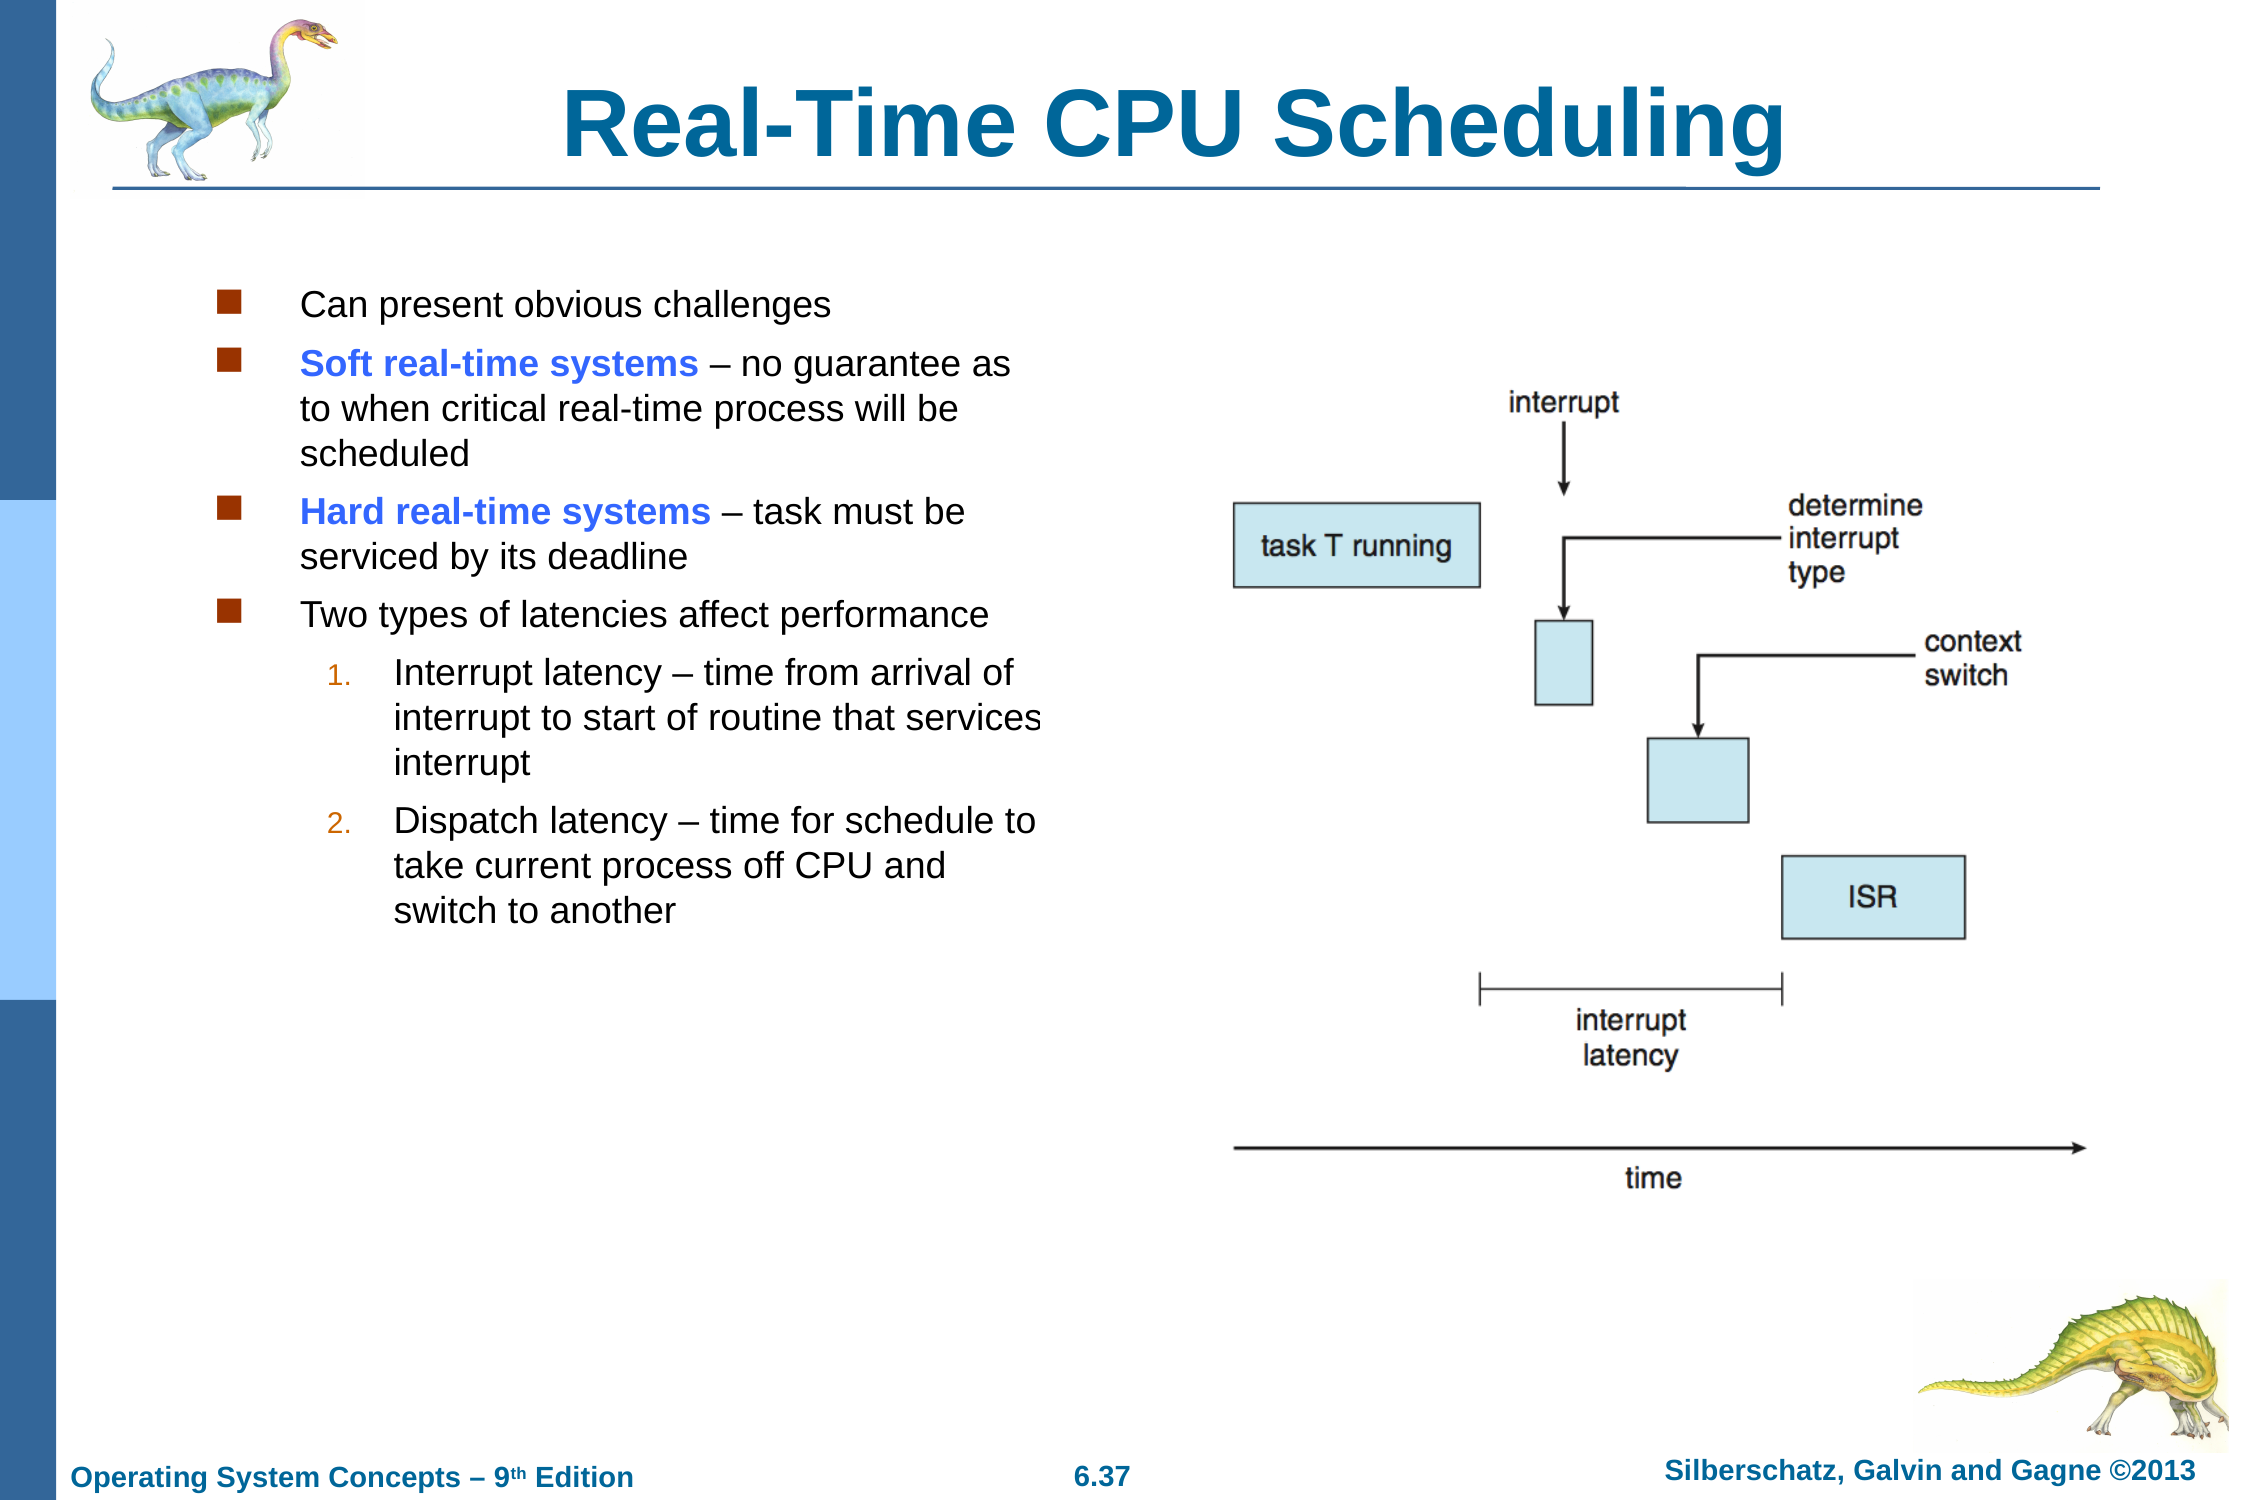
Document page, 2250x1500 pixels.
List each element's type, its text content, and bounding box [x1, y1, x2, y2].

title Real-Time CPU Scheduling [213, 60, 2138, 187]
list Can present obvious challenges Soft real-time systems – no guarantee as to when critical real-time process will be scheduled Hard real-time systems – task must be serviced by its deadline Two types of latencies affect performance Interrupt latency – time from arrival of interrupt to start of routine that services interrupt Dispatch latency – time for schedule to take current process off CPU and switch to another [198, 269, 1073, 1261]
picture [70, 0, 365, 199]
picture [1913, 1279, 2229, 1453]
picture [1039, 325, 2225, 1196]
